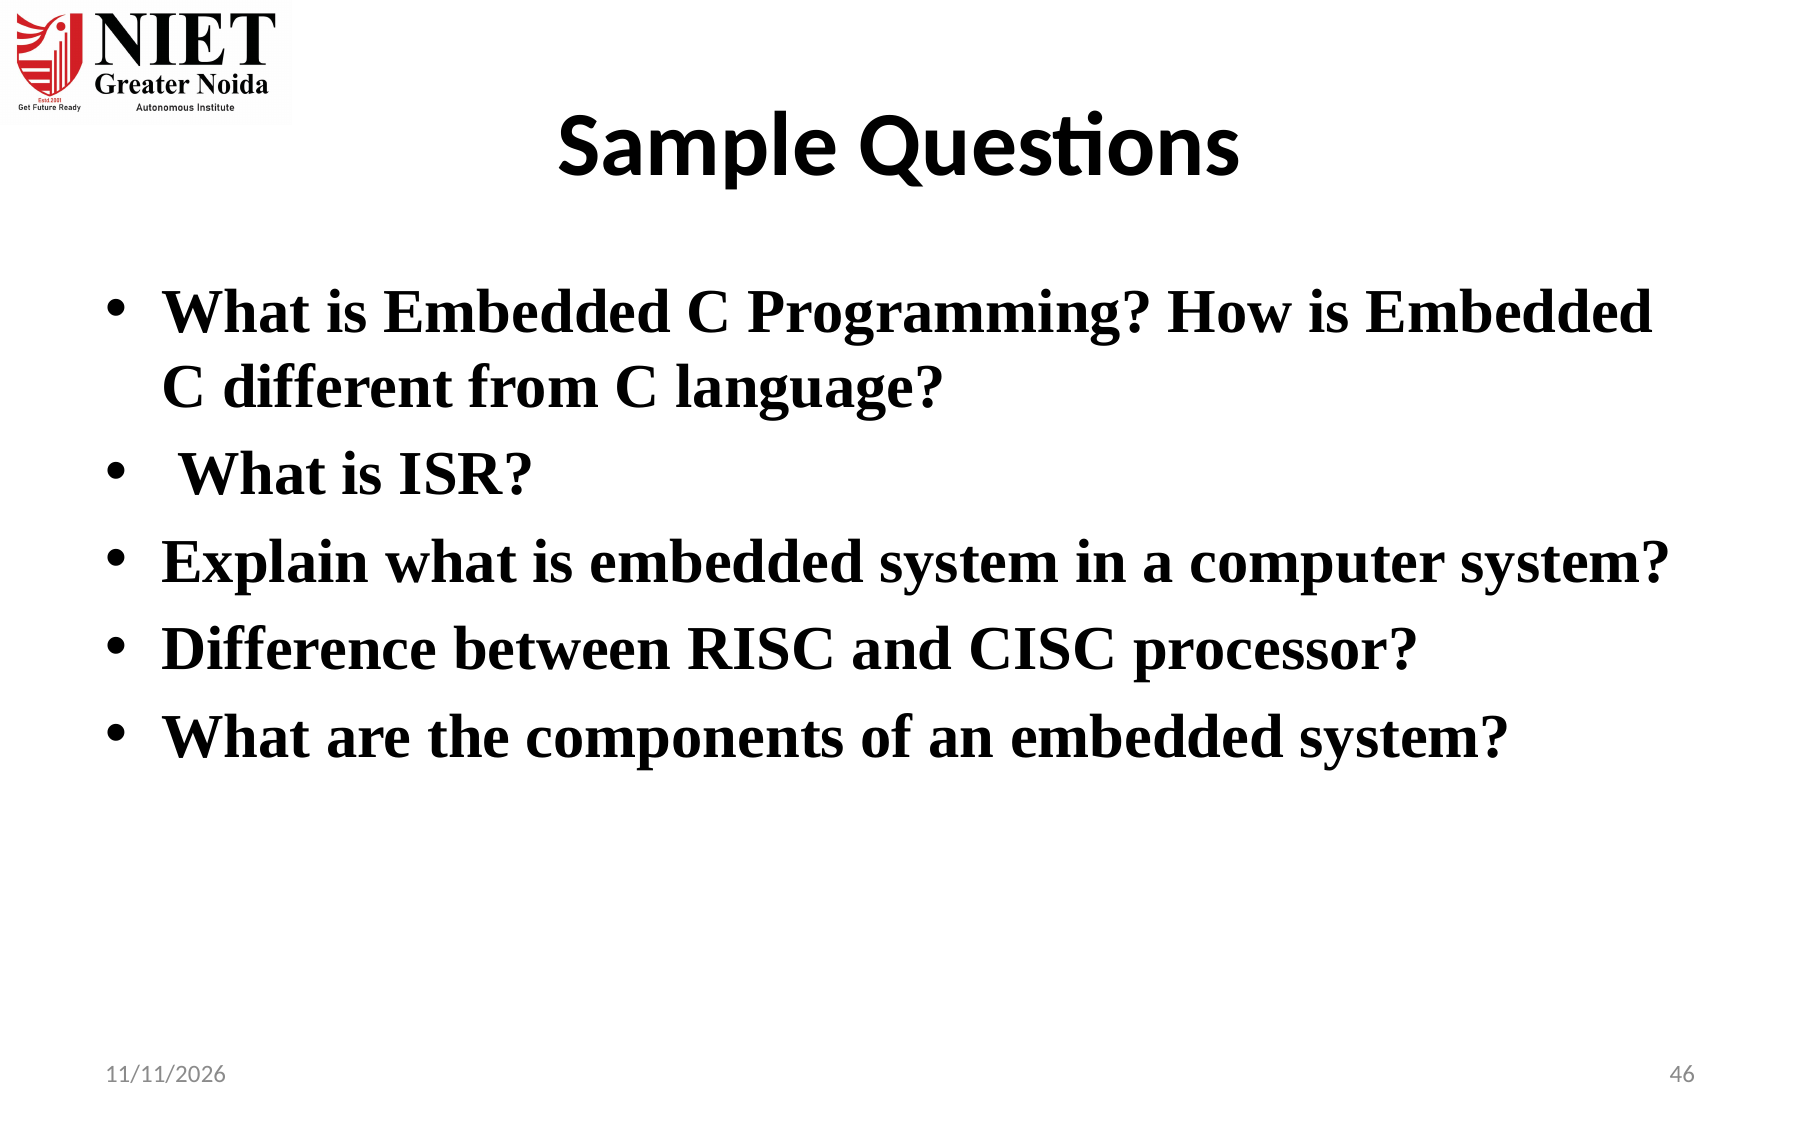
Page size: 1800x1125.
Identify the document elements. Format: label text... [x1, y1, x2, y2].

slide_number 46 [1290, 1042, 1710, 1103]
picture [0, 0, 292, 125]
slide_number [90, 1042, 510, 1103]
list What is Embedded C Programming? How is Embedded C different from C language? What is ISR? Explain what is embedded system in a computer system? Difference between RISC and CISC processor? What are the components of an embedded system? [89, 262, 1711, 1006]
title Sample Questions [89, 44, 1711, 233]
